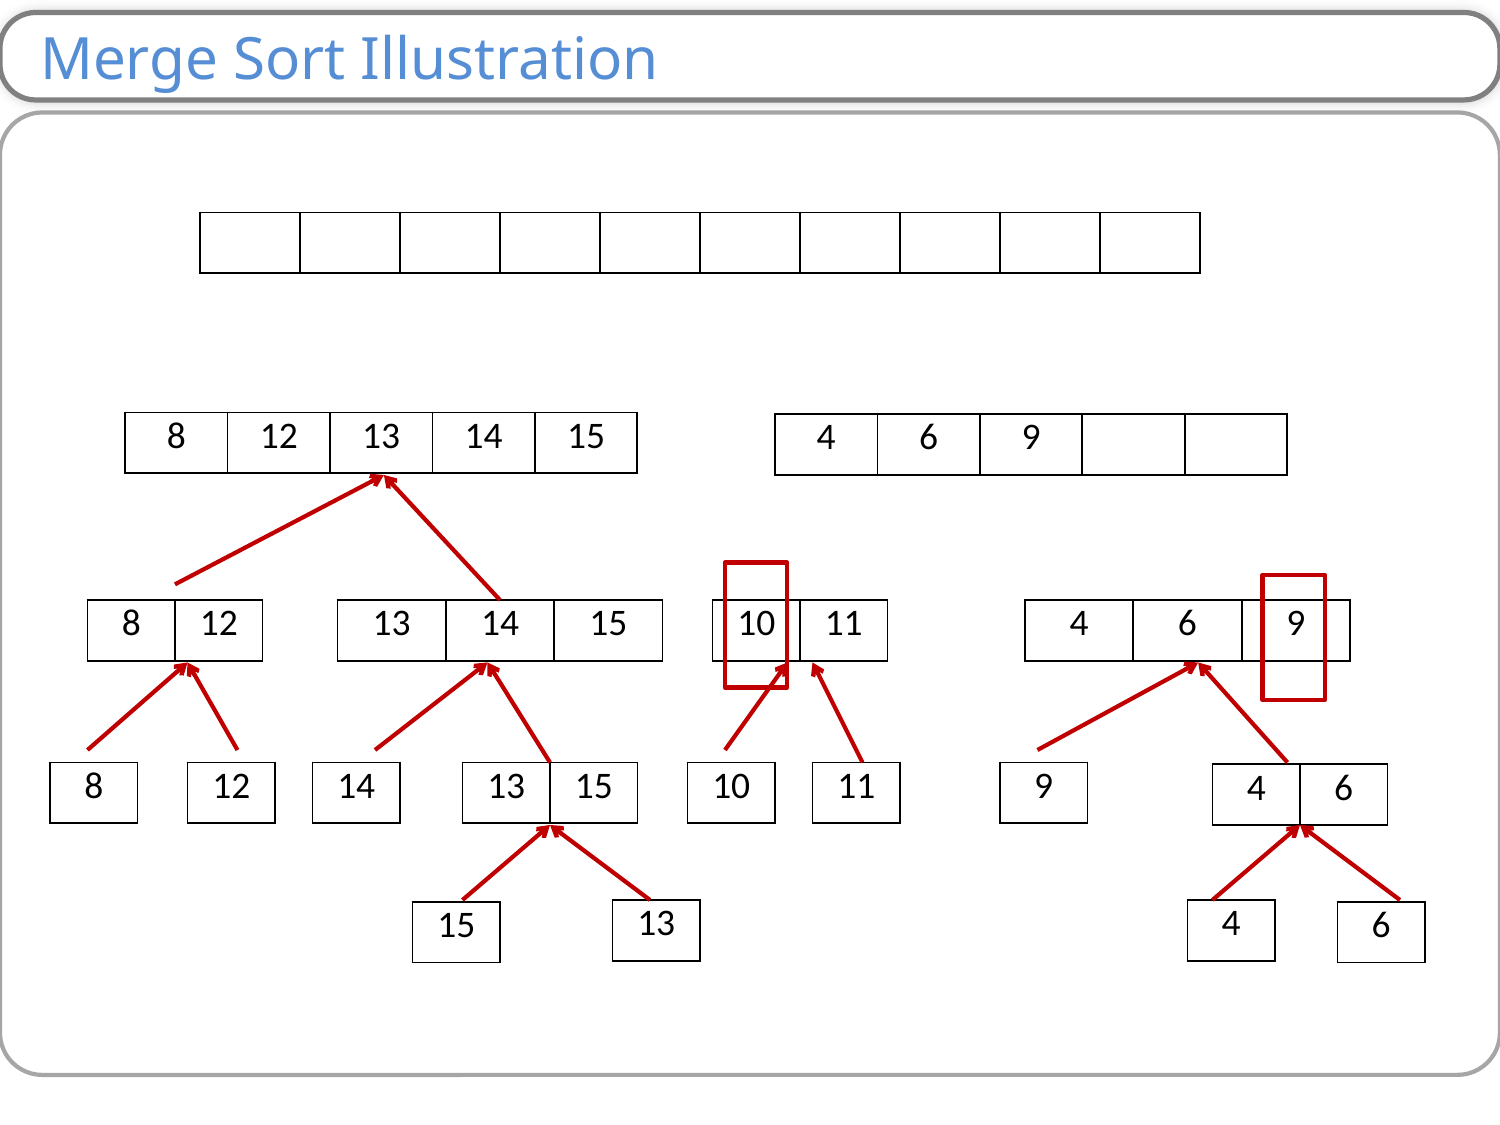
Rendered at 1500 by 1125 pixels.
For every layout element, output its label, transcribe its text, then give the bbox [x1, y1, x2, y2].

table_header 14 [433, 413, 534, 472]
table_header 15 [536, 413, 636, 472]
table_header 4 [1188, 901, 1274, 960]
text_box [0, 110, 1500, 1078]
table_header 8 [51, 763, 137, 822]
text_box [168, 680, 257, 732]
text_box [549, 824, 651, 901]
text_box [374, 662, 551, 763]
table_header 12 [228, 413, 329, 472]
table_header 15 [551, 763, 637, 822]
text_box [1037, 662, 1288, 763]
table_header [1083, 415, 1184, 474]
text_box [462, 824, 549, 901]
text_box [712, 674, 801, 738]
table_header [601, 213, 699, 272]
table_header 6 [1134, 601, 1241, 660]
table_header [801, 213, 899, 272]
table_header 12 [176, 609, 262, 660]
table_header 9 [1327, 601, 1349, 660]
table_header 4 [1026, 601, 1132, 660]
table_header [701, 213, 799, 272]
table_header 14 [313, 763, 399, 822]
table_header 13 [338, 609, 445, 660]
text_box Merge Sort Illustration [0, 10, 1500, 103]
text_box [87, 662, 188, 751]
table_header 4 [776, 415, 877, 474]
table_header 13 [463, 770, 549, 822]
table_header 10 [713, 601, 723, 660]
table_header 11 [813, 763, 899, 822]
table_header [201, 213, 299, 272]
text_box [1301, 824, 1401, 901]
table_header [401, 213, 499, 272]
text_box [723, 560, 789, 673]
table_header 13 [331, 413, 432, 472]
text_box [1212, 824, 1301, 901]
table_header 9 [1001, 763, 1087, 822]
table_header 8 [126, 413, 227, 472]
table_header [301, 213, 399, 272]
text_box [1260, 573, 1327, 702]
table_header 10 [688, 763, 774, 822]
table_header 15 [555, 601, 662, 660]
table_header 9 [1243, 601, 1260, 660]
table_header 12 [188, 763, 274, 822]
table_header 13 [613, 901, 699, 960]
table_header 14 [447, 601, 553, 660]
table_header [1186, 415, 1286, 474]
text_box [787, 687, 888, 738]
table_header 10 [789, 601, 799, 660]
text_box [174, 474, 501, 601]
table_header 9 [981, 415, 1081, 474]
table_header 4 [1213, 765, 1299, 824]
table_header 8 [88, 601, 174, 660]
table_header 6 [1301, 765, 1387, 823]
table_header [1101, 213, 1199, 272]
table_header [1001, 213, 1099, 272]
table_header 15 [413, 903, 499, 962]
table_header 6 [1338, 903, 1424, 962]
table_header 6 [878, 415, 979, 474]
table_header [901, 213, 999, 272]
table_header 11 [801, 601, 887, 660]
table_header [501, 213, 599, 272]
